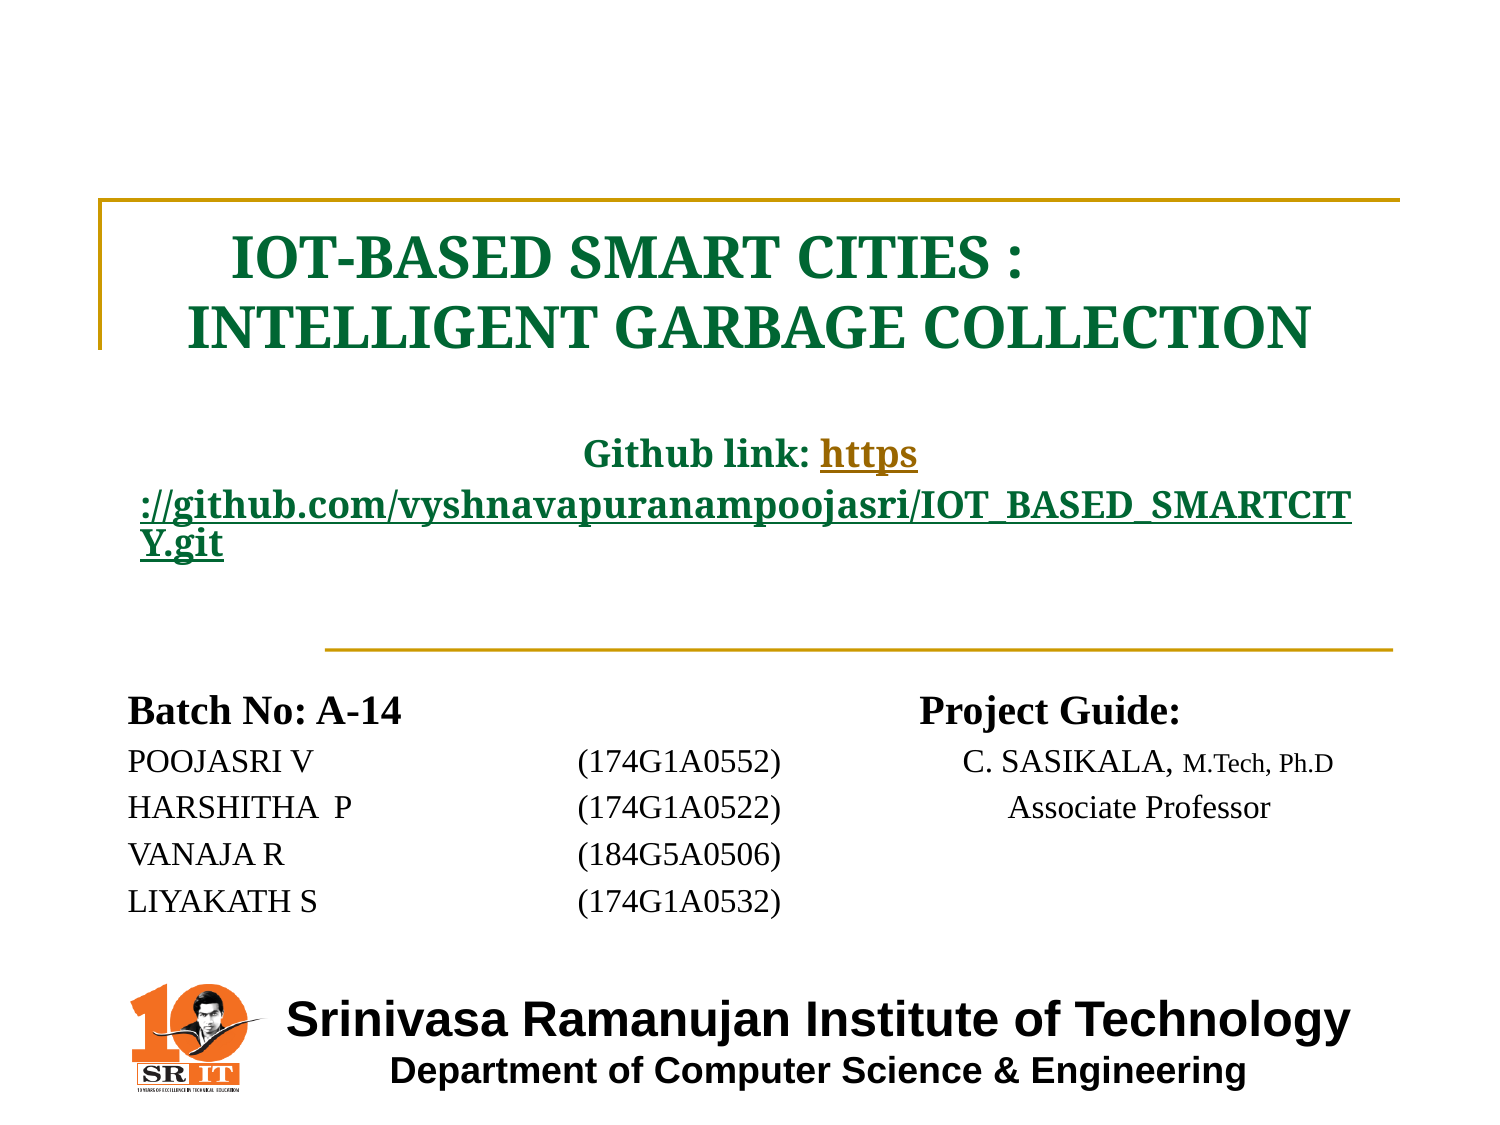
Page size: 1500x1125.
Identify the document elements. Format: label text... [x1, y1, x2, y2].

title IOT-BASED SMART CITIES : INTELLIGENT GARBAGE COLLECTION Github link: https://github.com/vyshnavapuranampoojasri/IOT_BASED_SMARTCITY.git [124, 212, 1376, 563]
text_box Srinivasa Ramanujan Institute of Technology Department of Computer Science & Engineering [237, 978, 1400, 1125]
picture [112, 972, 270, 1107]
subtitle Batch No: A-14 Project Guide: POOJASRI V (174G1A0552) C. SASIKALA, M.Tech, Ph.D HARSHITHA P (174G1A0522) Associate Professor VANAJA R (184G5A0506) LIYAKATH S (174G1A0532) [112, 674, 1401, 951]
